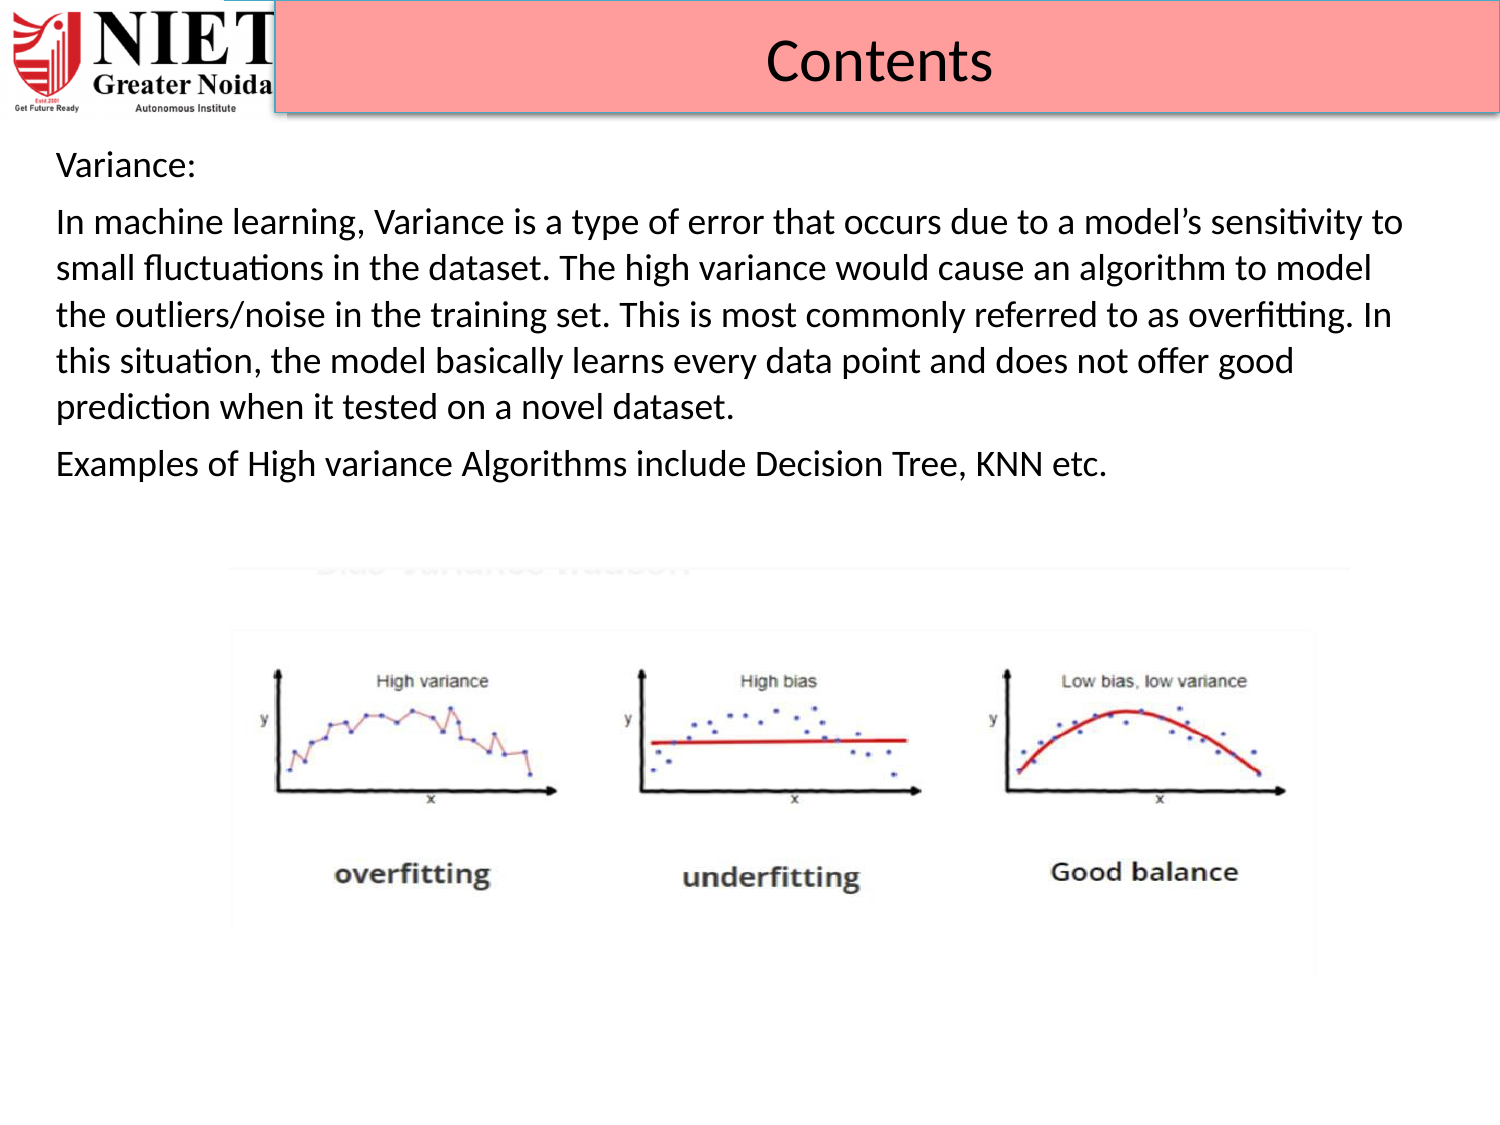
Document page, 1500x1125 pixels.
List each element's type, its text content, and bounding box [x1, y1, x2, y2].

text_box Variance: In machine learning, Variance is a type of error that occurs due to a model’s sensitivity to small fluctuations in the dataset. The high variance would cause an algorithm to model the outliers/noise in the training set. This is most commonly referred to as overfitting. In this situation, the model basically learns every data point and does not offer good prediction when it tested on a novel dataset. Examples of High variance Algorithms include Decision Tree, KNN etc. [53, 139, 1431, 484]
text_box Contents [288, 0, 1500, 113]
text_box [228, 562, 1350, 976]
picture [0, 0, 288, 134]
